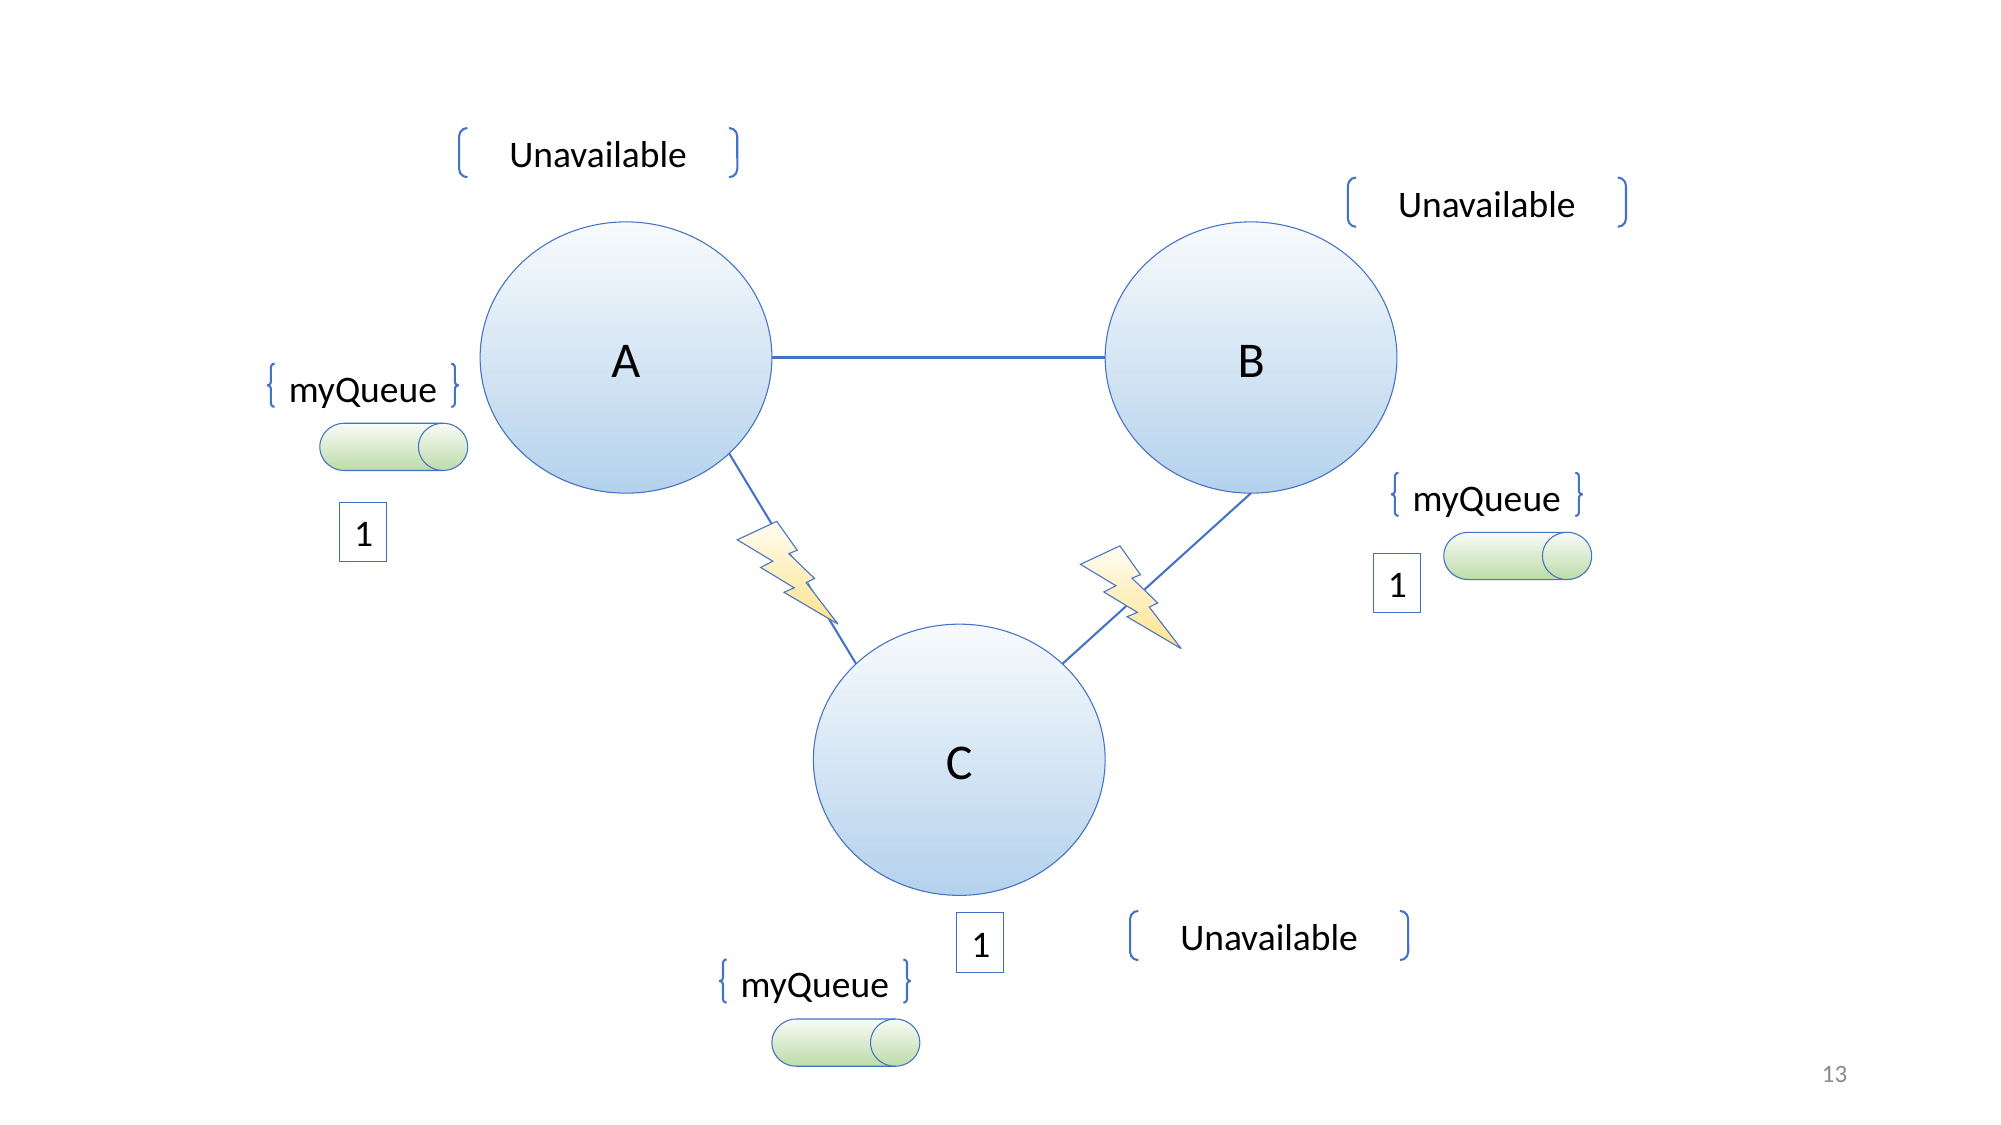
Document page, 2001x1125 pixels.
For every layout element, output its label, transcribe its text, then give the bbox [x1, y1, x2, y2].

text_box myQueue [1391, 471, 1583, 517]
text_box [1062, 493, 1251, 664]
text_box B [1104, 221, 1398, 494]
slide_number 13 [1412, 1042, 1863, 1103]
text_box [319, 422, 469, 472]
text_box A [479, 221, 773, 494]
text_box 1 [1373, 553, 1421, 613]
text_box myQueue [719, 958, 911, 1004]
text_box Unavailable [1129, 909, 1410, 962]
text_box C [812, 623, 1106, 896]
text_box Unavailable [458, 126, 739, 179]
text_box myQueue [267, 362, 459, 408]
text_box [771, 1018, 921, 1067]
text_box Unavailable [1346, 176, 1628, 228]
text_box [729, 453, 857, 664]
text_box [1443, 531, 1593, 581]
text_box 1 [339, 502, 387, 562]
text_box 1 [956, 912, 1004, 973]
